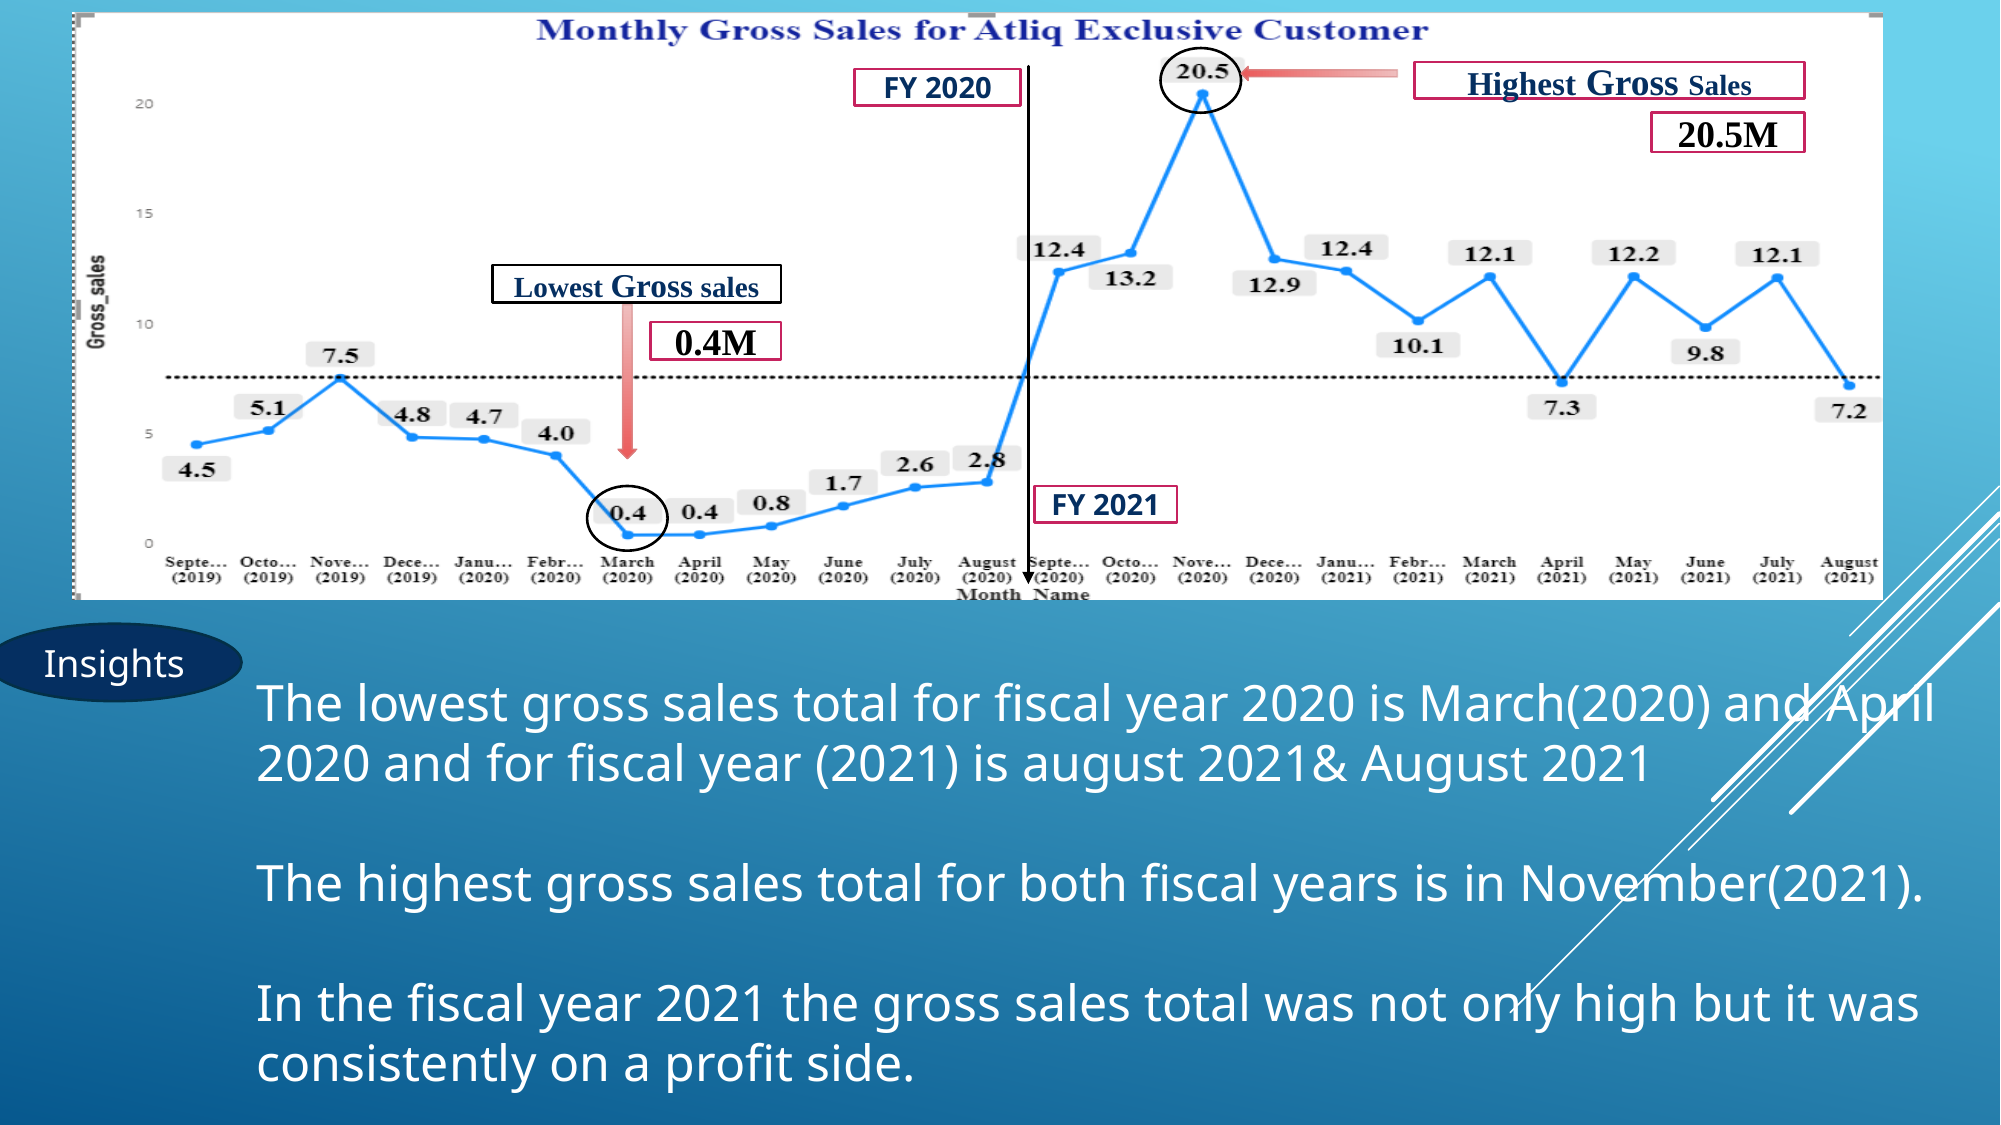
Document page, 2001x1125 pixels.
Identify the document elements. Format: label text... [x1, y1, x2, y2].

text_box Insights [0, 622, 243, 703]
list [72, 11, 1883, 600]
title The lowest gross sales total for fiscal year 2020 is March(2020) and April 2020 and for fiscal year (2021) is august 2021& August 2021 The highest gross sales total for both fiscal years is in November(2021). In the fiscal year 2021 the gross sales total was not only high but it was consistently on a profit side. [241, 725, 1954, 1098]
